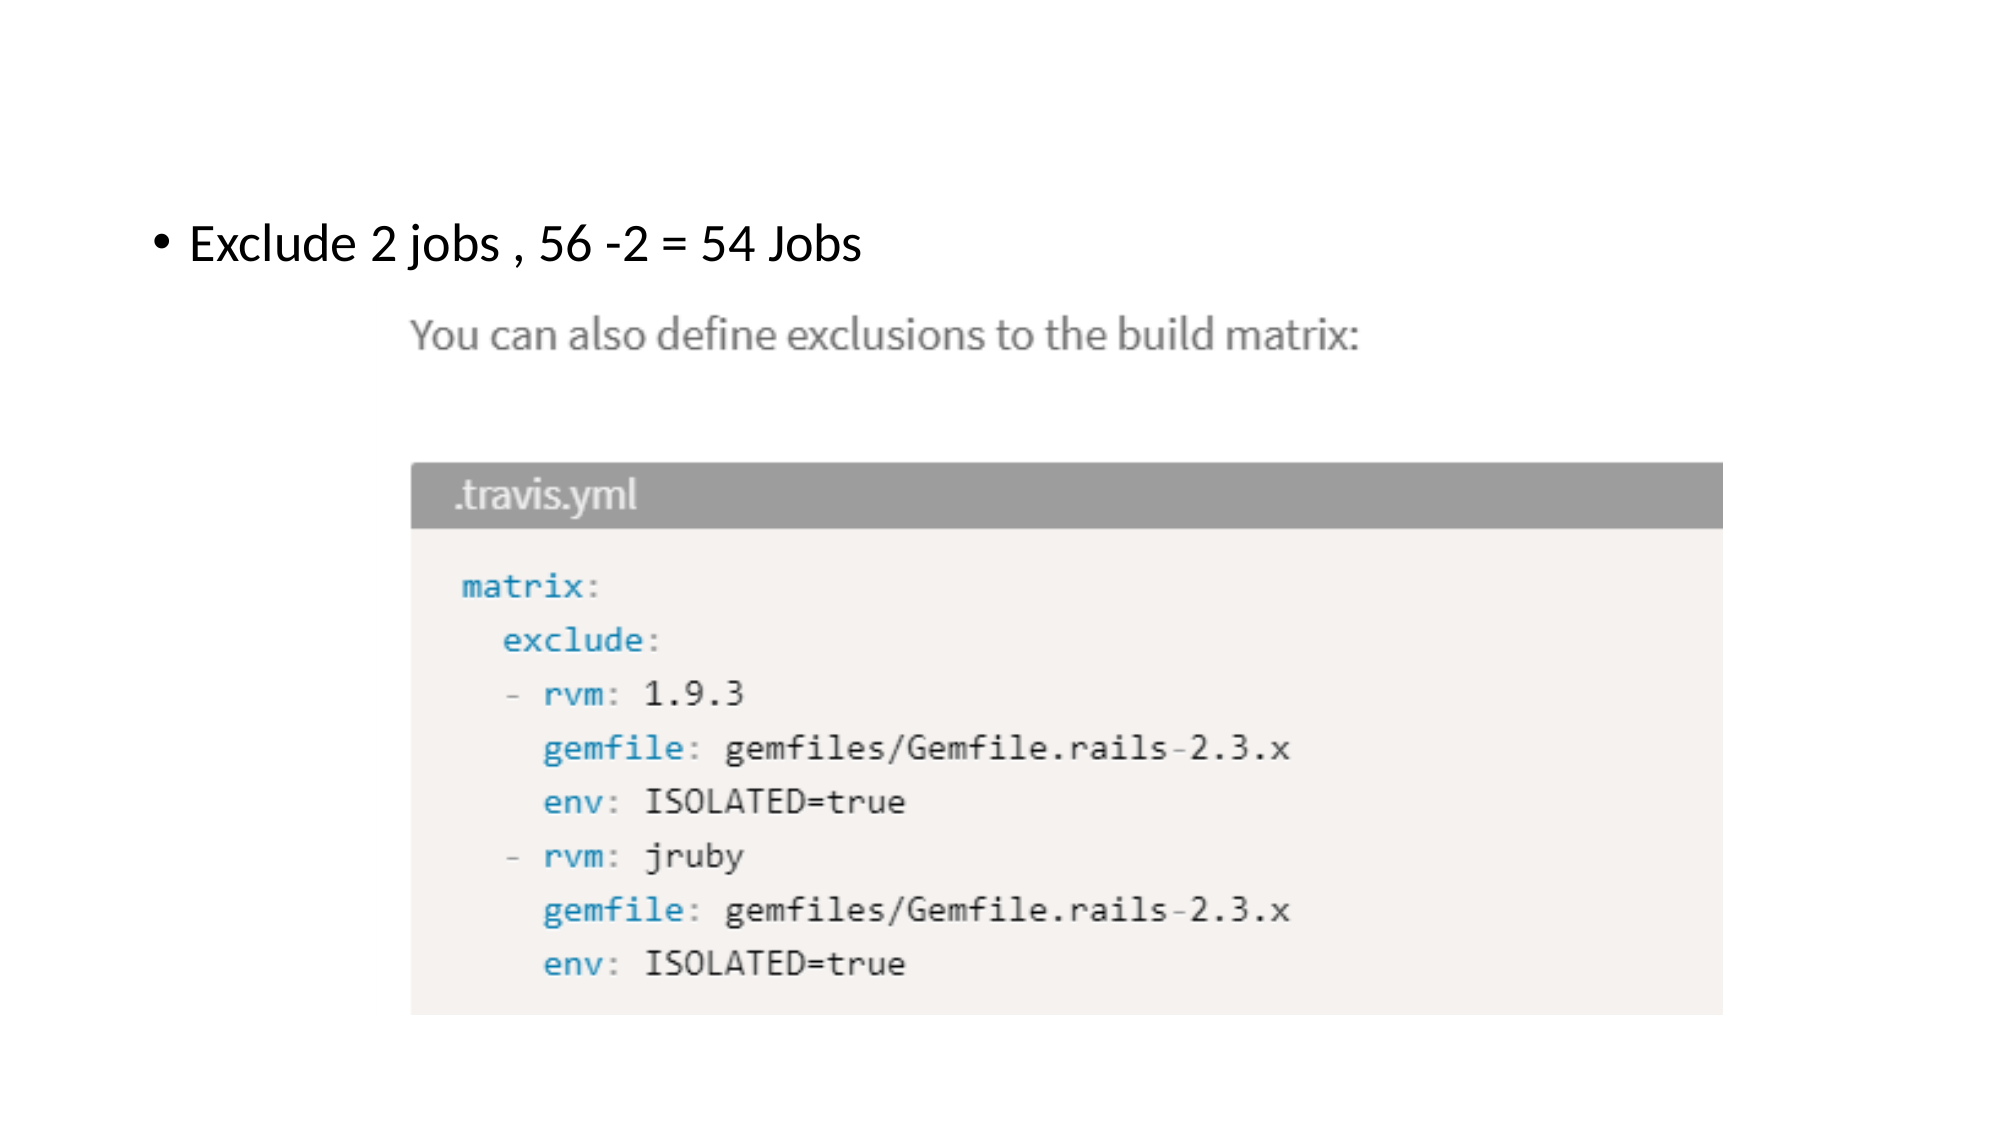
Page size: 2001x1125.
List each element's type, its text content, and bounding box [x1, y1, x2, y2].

picture [375, 294, 1723, 1015]
list Exclude 2 jobs , 56 -2 = 54 Jobs [137, 207, 1863, 1043]
